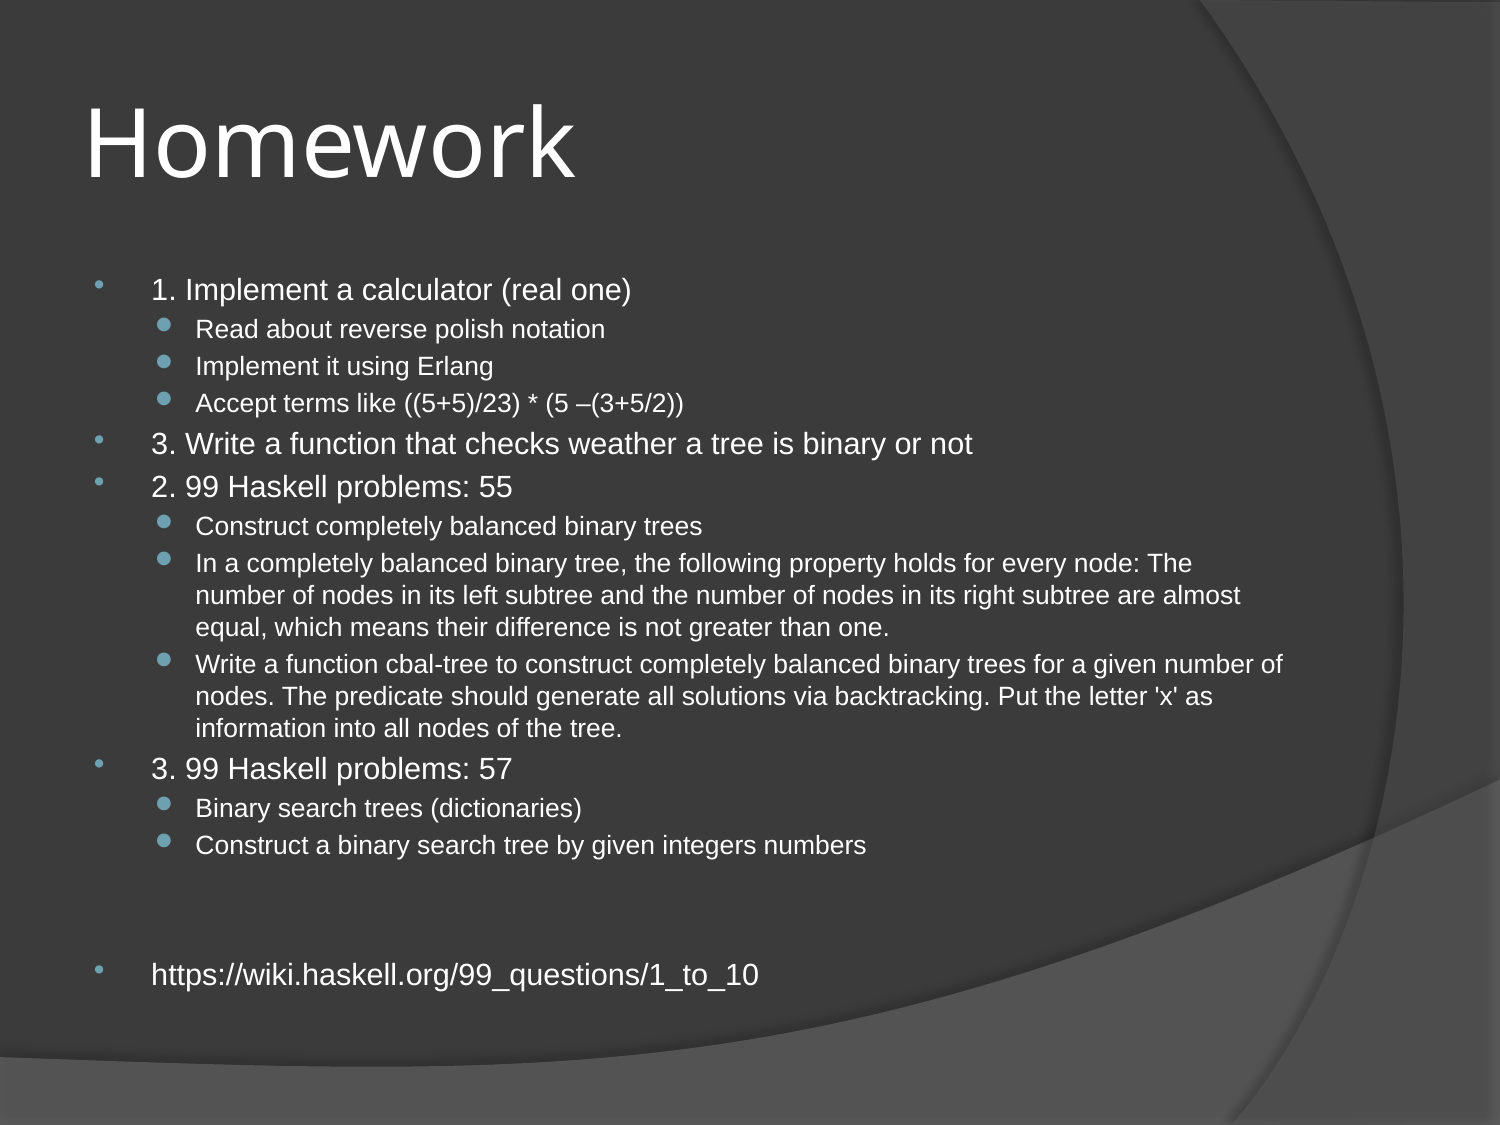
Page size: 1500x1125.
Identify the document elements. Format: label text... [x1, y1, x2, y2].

list 1. Implement a calculator (real one) Read about reverse polish notation Implement it using Erlang Accept terms like ((5+5)/23) * (5 –(3+5/2)) 3. Write a function that checks weather a tree is binary or not 2. 99 Haskell problems: 55 Construct completely balanced binary trees In a completely balanced binary tree, the following property holds for every node: The number of nodes in its left subtree and the number of nodes in its right subtree are almost equal, which means their difference is not greater than one. Write a function cbal-tree to construct completely balanced binary trees for a given number of nodes. The predicate should generate all solutions via backtracking. Put the letter 'x' as information into all nodes of the tree. 3. 99 Haskell problems: 57 Binary search trees (dictionaries) Construct a binary search tree by given integers numbers https://wiki.haskell.org/99_questions/1_to_10 [75, 262, 1300, 1005]
title Homework [75, 45, 1300, 233]
